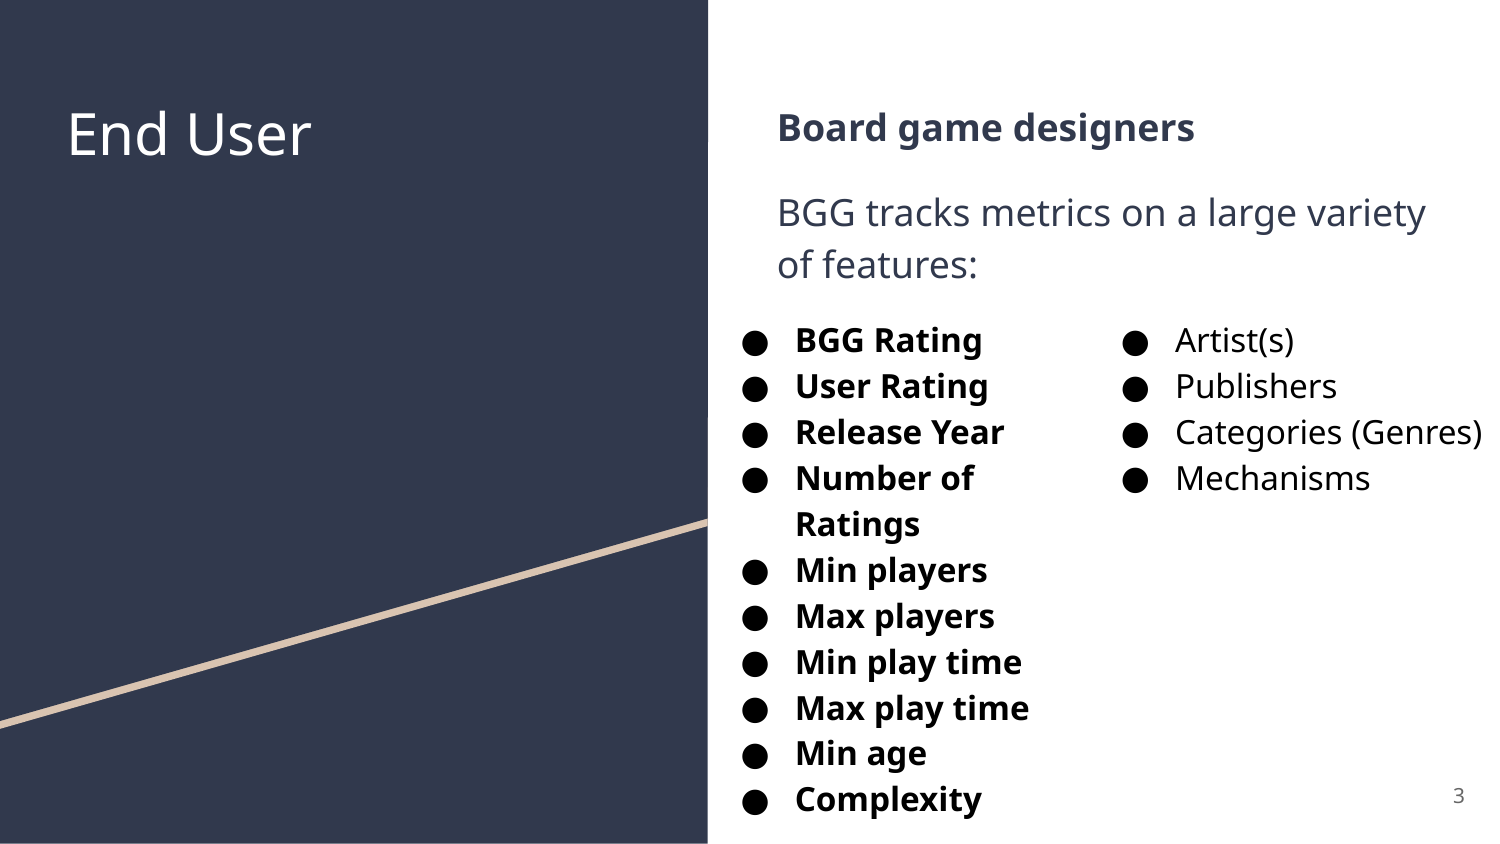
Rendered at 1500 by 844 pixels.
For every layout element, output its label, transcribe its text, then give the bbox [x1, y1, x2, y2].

text_box Artist(s) Publishers Categories (Genres) Mechanisms [1085, 298, 1500, 690]
slide_number ‹#› [1389, 764, 1480, 830]
text_box BGG Rating User Rating Release Year Number of Ratings Min players Max players Min play time Max play time Min age Complexity [704, 298, 1110, 765]
list Board game designers BGG tracks metrics on a large variety of features: [761, 82, 1480, 285]
title End User [51, 82, 660, 494]
